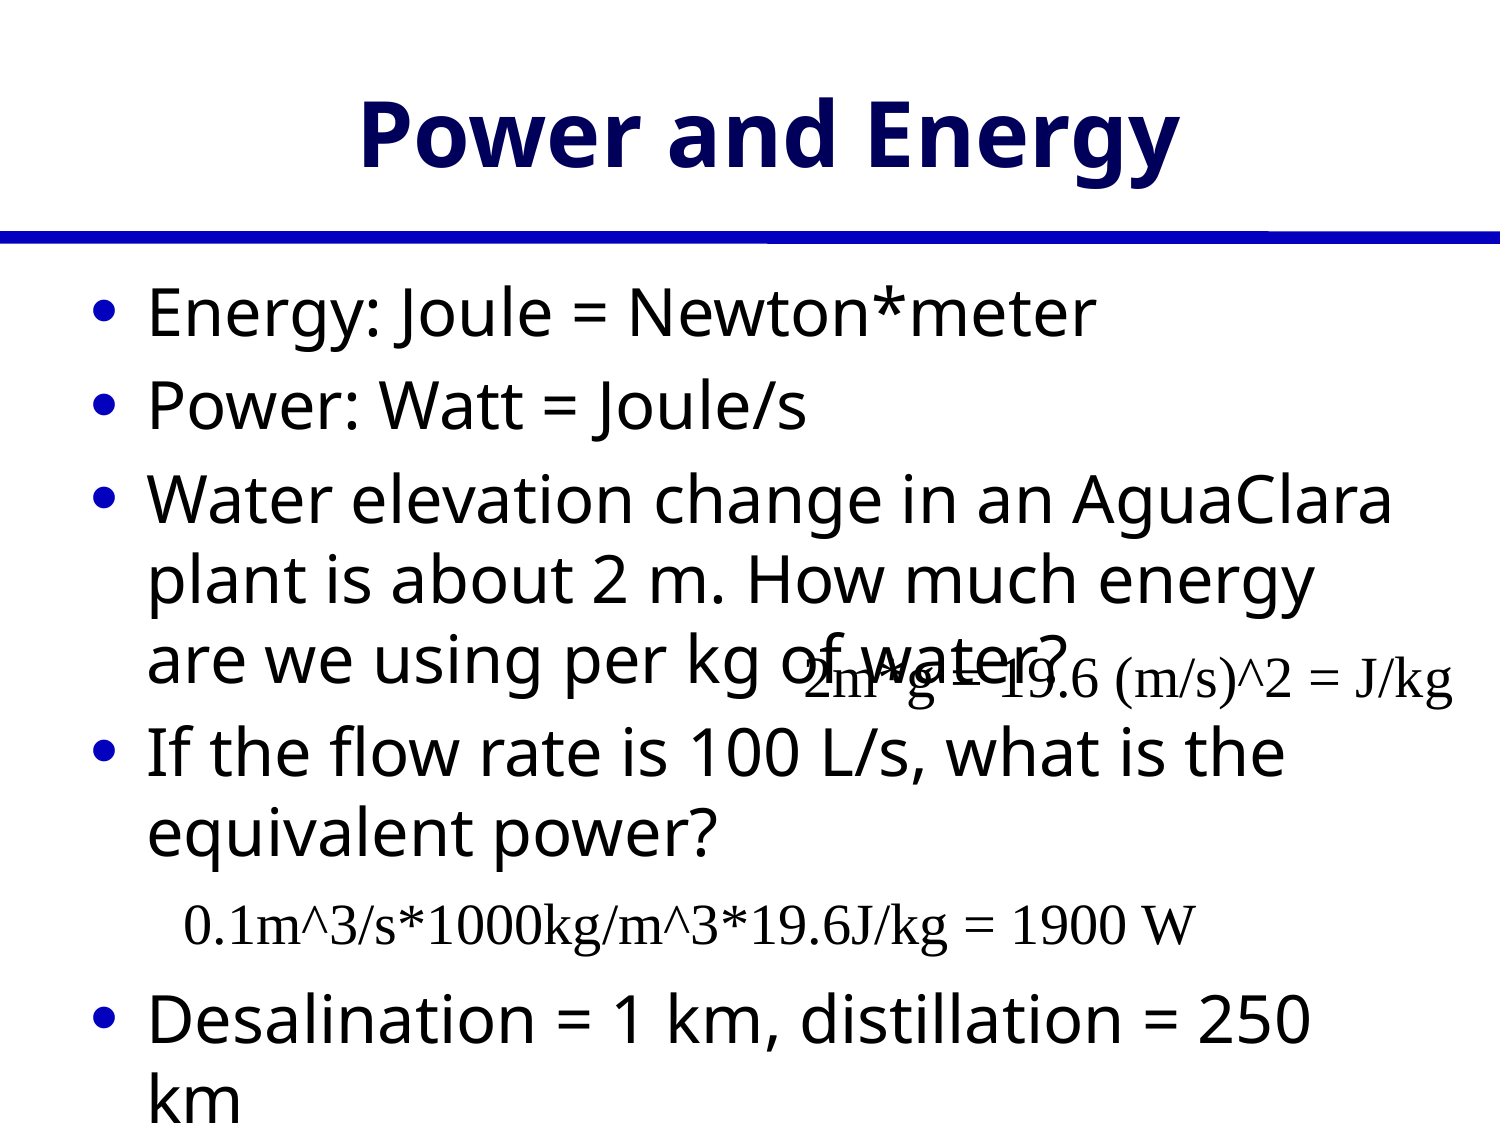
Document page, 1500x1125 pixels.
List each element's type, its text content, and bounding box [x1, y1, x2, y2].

title Power and Energy [75, 37, 1463, 225]
text_box 0.1m^3/s*1000kg/m^3*19.6J/kg = 1900 W [169, 879, 1301, 964]
text_box 2m*g = 19.6 (m/s)^2 = J/kg [788, 631, 1469, 717]
list Energy: Joule = Newton*meter Power: Watt = Joule/s Water elevation change in an AguaClara plant is about 2 m. How much energy are we using per kg of water? If the flow rate is 100 L/s, what is the equivalent power? Desalination = 1 km, distillation = 250 km [74, 262, 1426, 1006]
